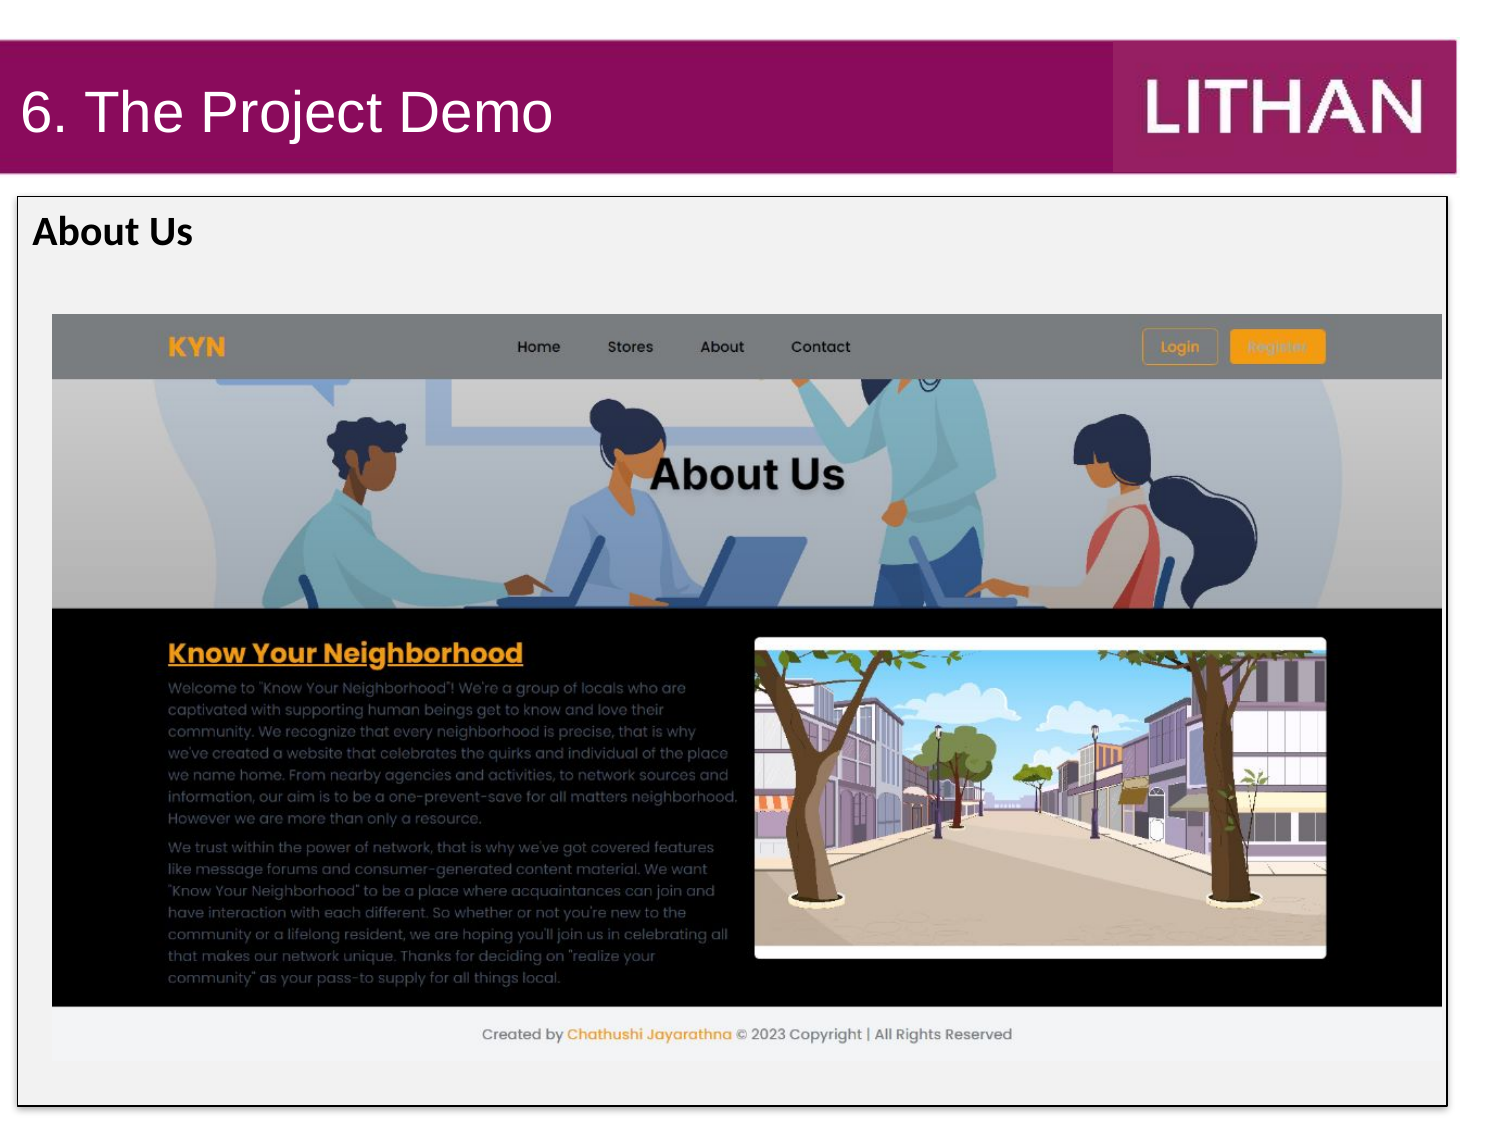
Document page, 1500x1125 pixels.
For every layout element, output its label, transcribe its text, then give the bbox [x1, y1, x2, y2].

picture [0, 37, 1460, 178]
picture [52, 314, 1443, 1061]
text_box 6. The Project Demo [5, 66, 1104, 152]
text_box About Us [17, 196, 1448, 1107]
